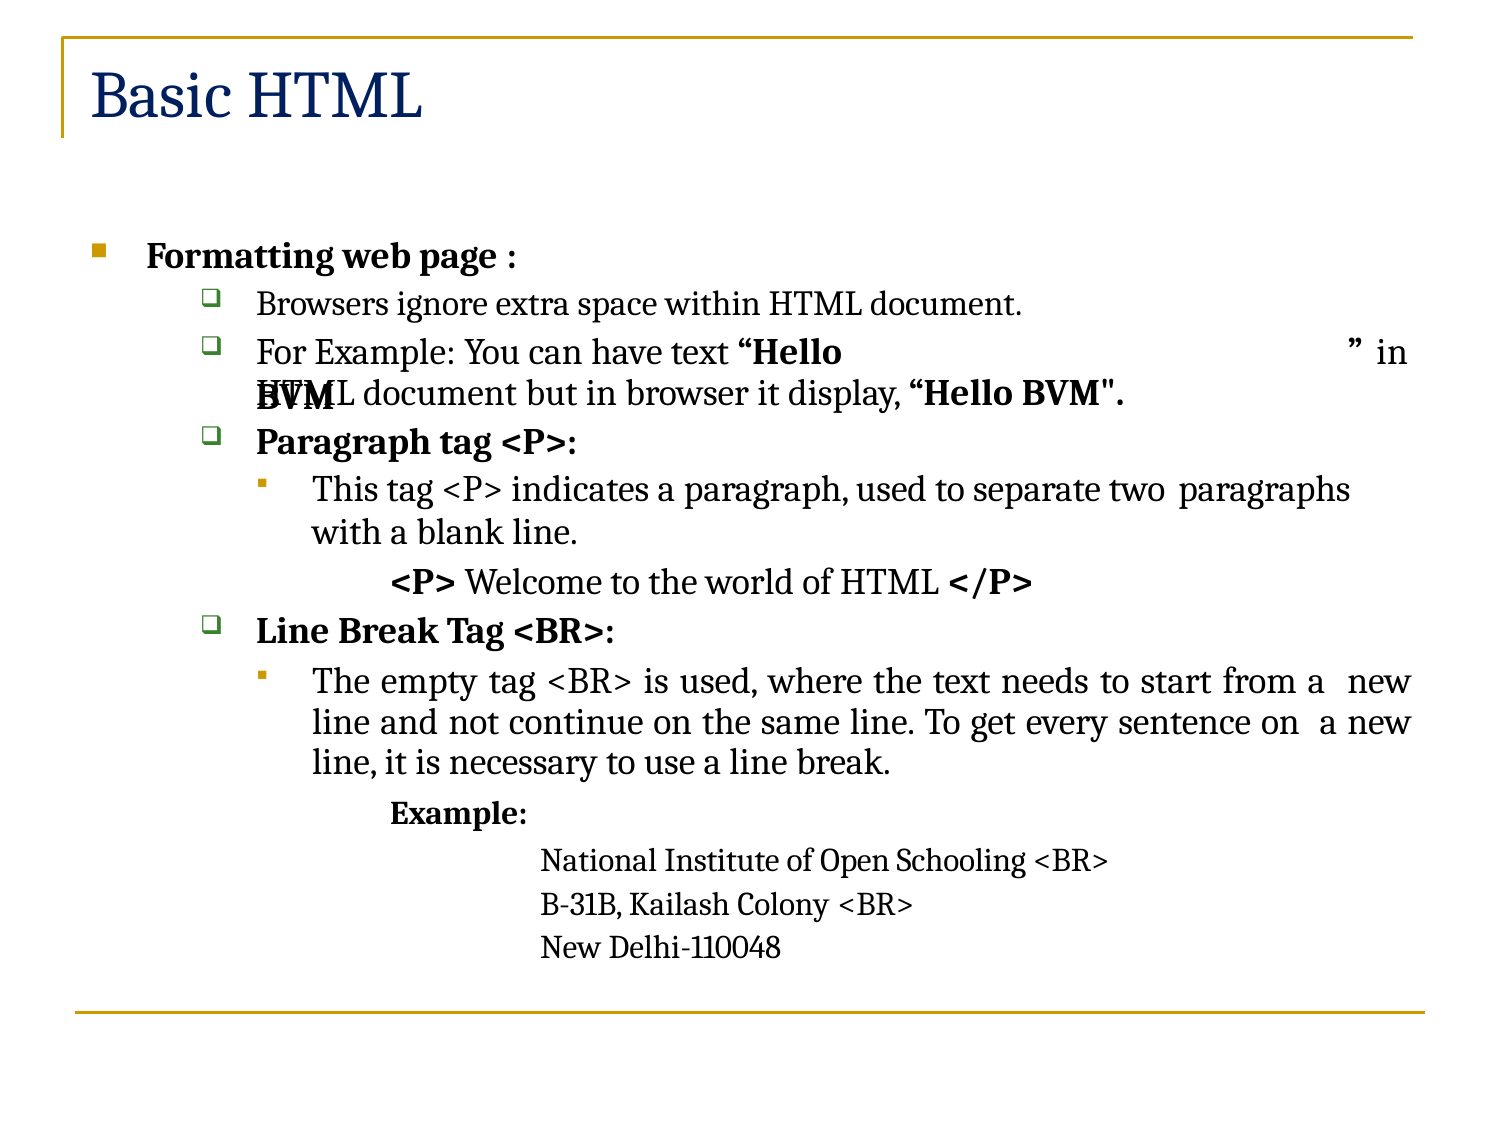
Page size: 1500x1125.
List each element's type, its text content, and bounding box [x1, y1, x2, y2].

text_box ” in [1346, 325, 1413, 361]
title Basic HTML [87, 49, 433, 224]
text_box HTML document but in browser it display, “Hello BVM". Paragraph tag <P>: This tag <P> indicates a paragraph, used to separate two paragraphs with a blank line. <P> Welcome to the world of HTML </P> Line Break Tag <BR>: The empty tag <BR> is used, where the text needs to start from a new line and not continue on the same line. To get every sentence on a new line, it is necessary to use a line break. Example: National Institute of Open Schooling <BR> B-31B, Kailash Colony <BR> New Delhi-110048 [197, 361, 1413, 966]
text_box Formatting web page : Browsers ignore extra space within HTML document. [87, 224, 1062, 323]
text_box For Example: You can have text “Hello BVM [197, 325, 1046, 361]
